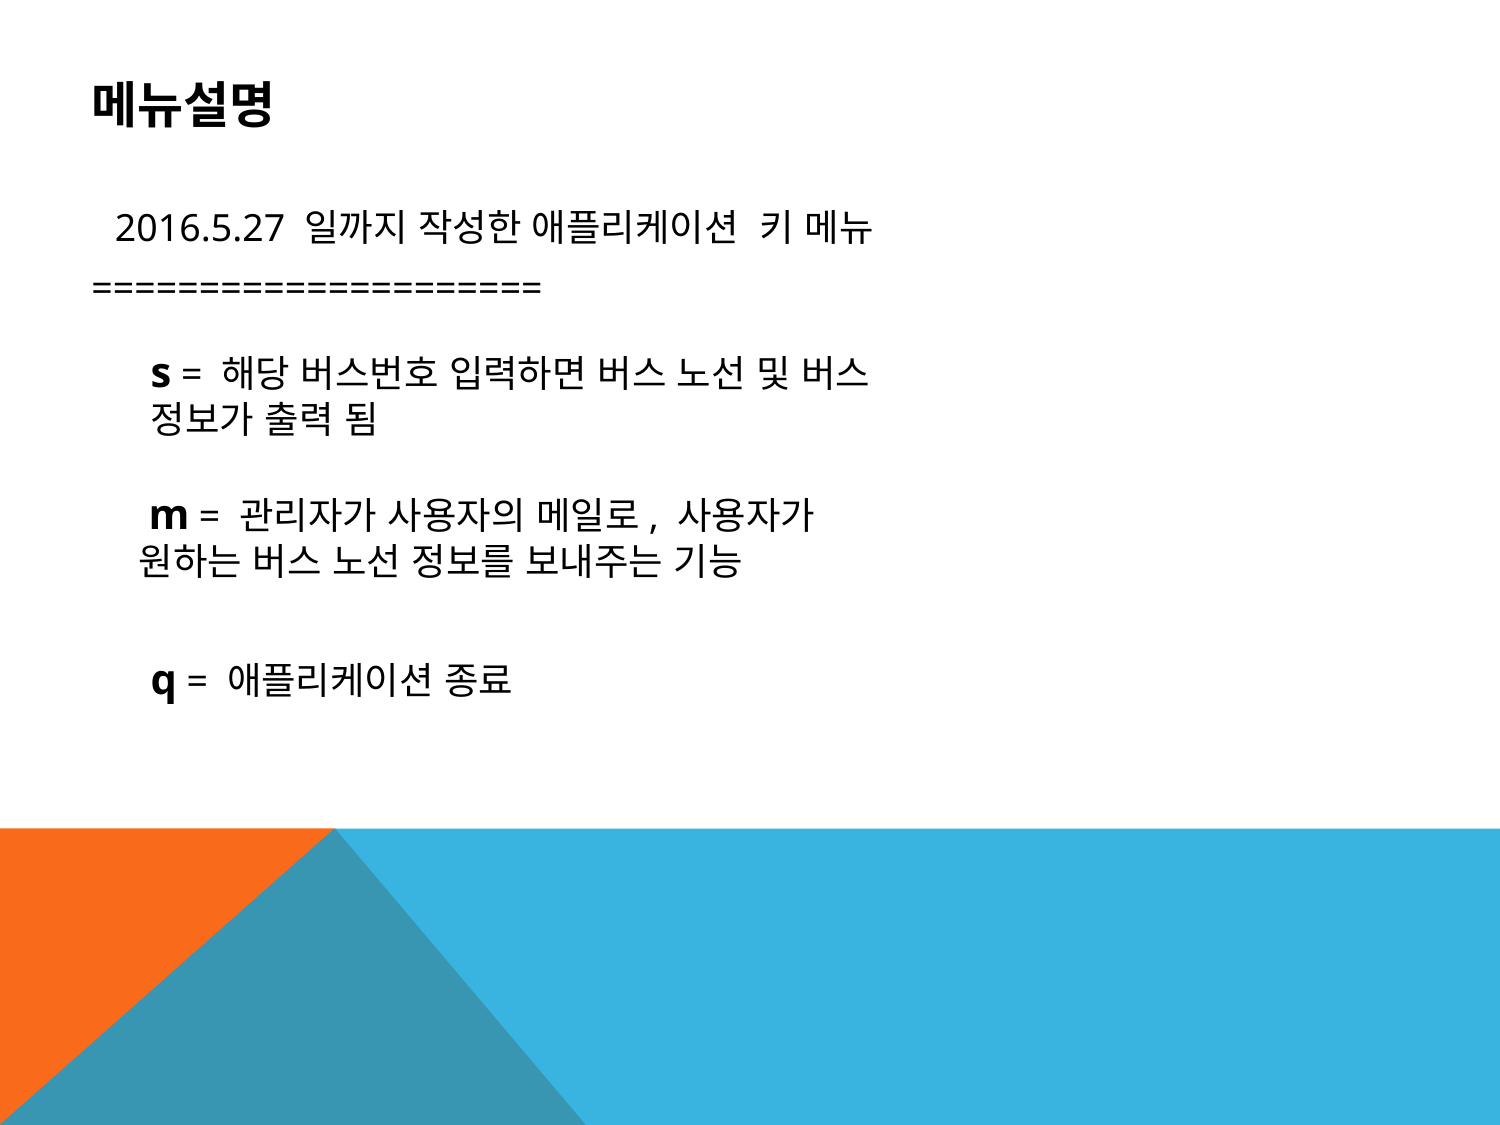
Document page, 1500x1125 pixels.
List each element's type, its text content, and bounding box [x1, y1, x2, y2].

text_box ===================== [76, 256, 632, 317]
text_box m = 관리자가 사용자의 메일로, 사용자가 원하는 버스 노선 정보를 보내주는 기능 [123, 480, 892, 590]
text_box s = 해당 버스번호 입력하면 버스 노선 및 버스 정보가 출력 됨 [135, 338, 892, 449]
text_box 2016.5.27 일까지 작성한 애플리케이션 키 메뉴 [100, 196, 1424, 256]
text_box 메뉴설명 [76, 66, 857, 142]
text_box q = 애플리케이션 종료 [135, 645, 892, 710]
